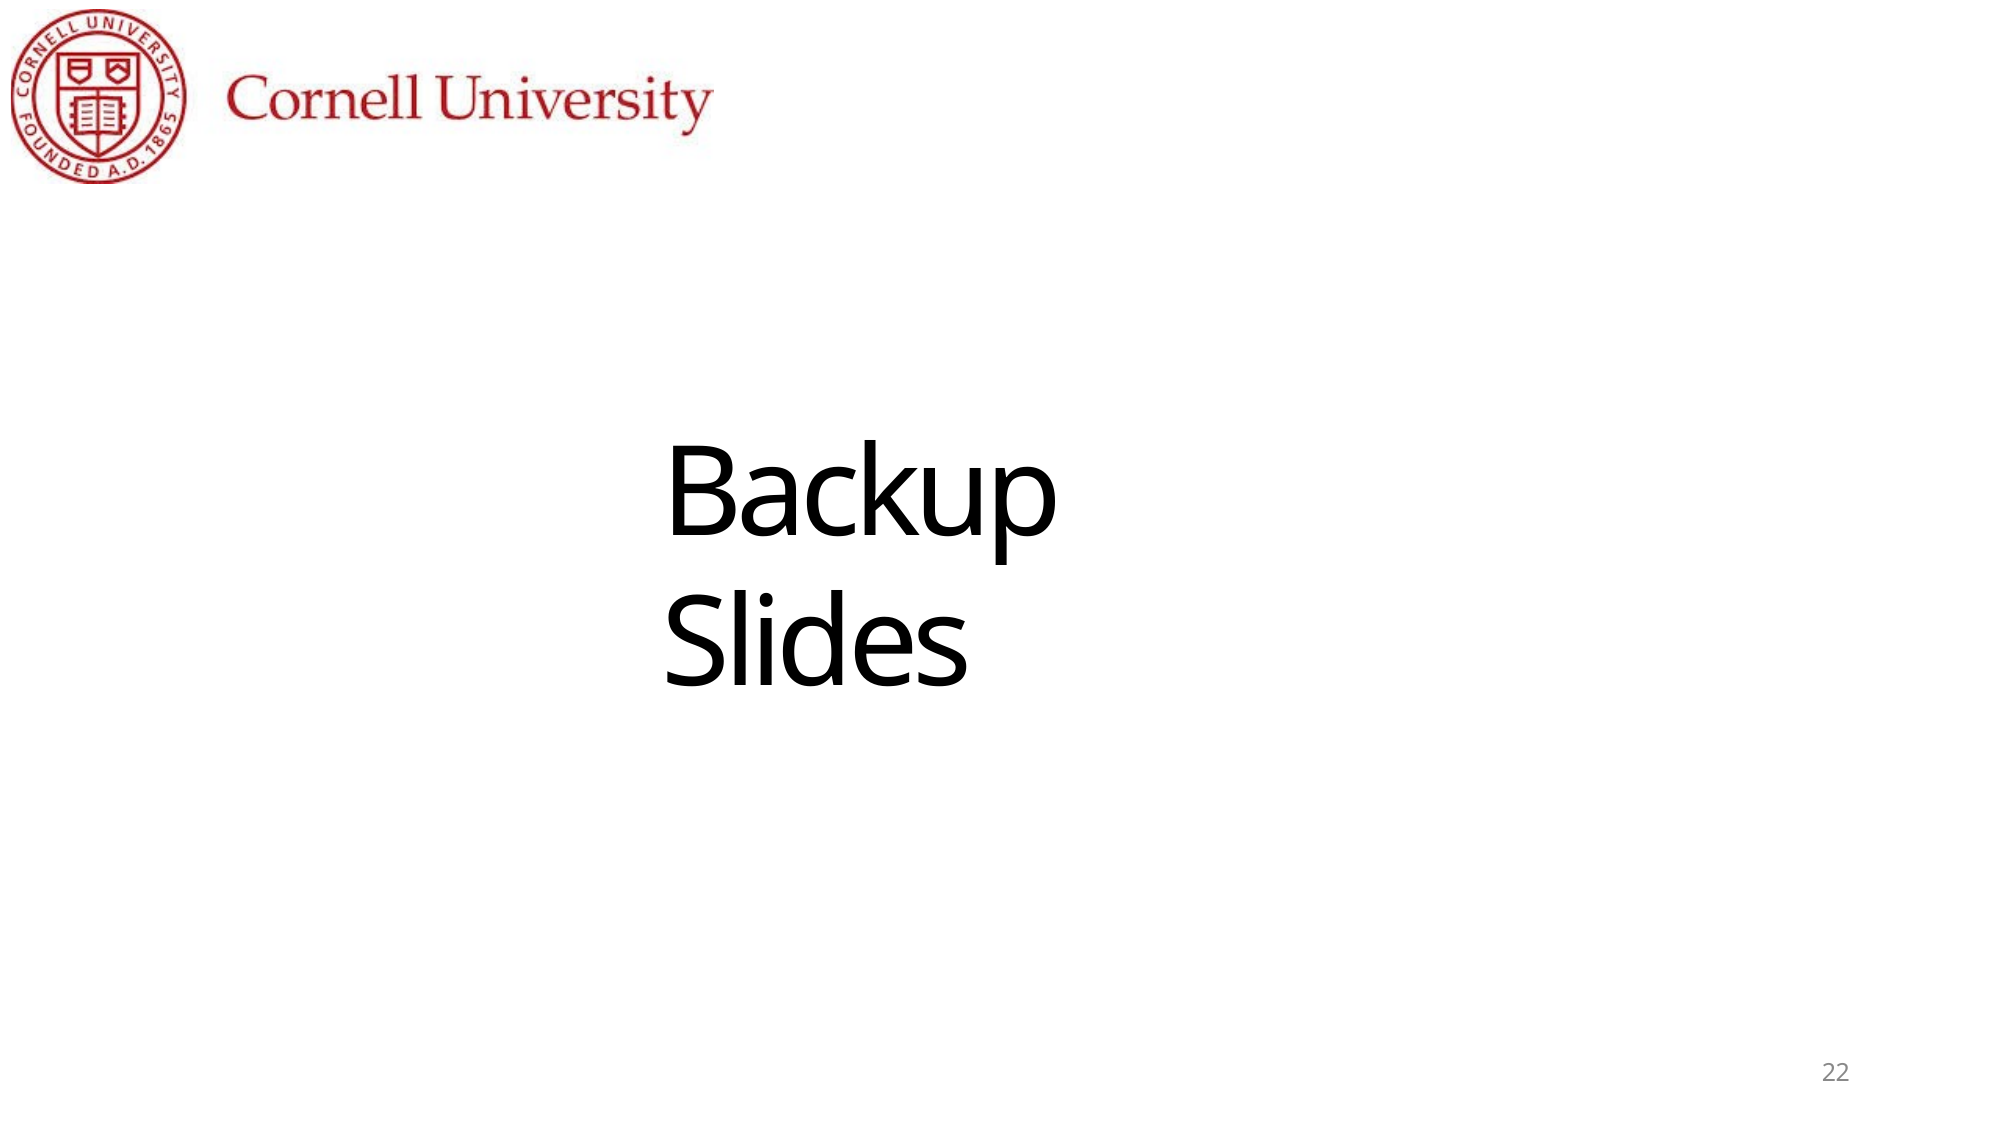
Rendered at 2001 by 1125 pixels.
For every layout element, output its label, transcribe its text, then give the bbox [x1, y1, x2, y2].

text_box [10, 9, 714, 185]
slide_number 22 [1815, 1055, 1854, 1125]
title Backup Slides [659, 408, 1341, 711]
